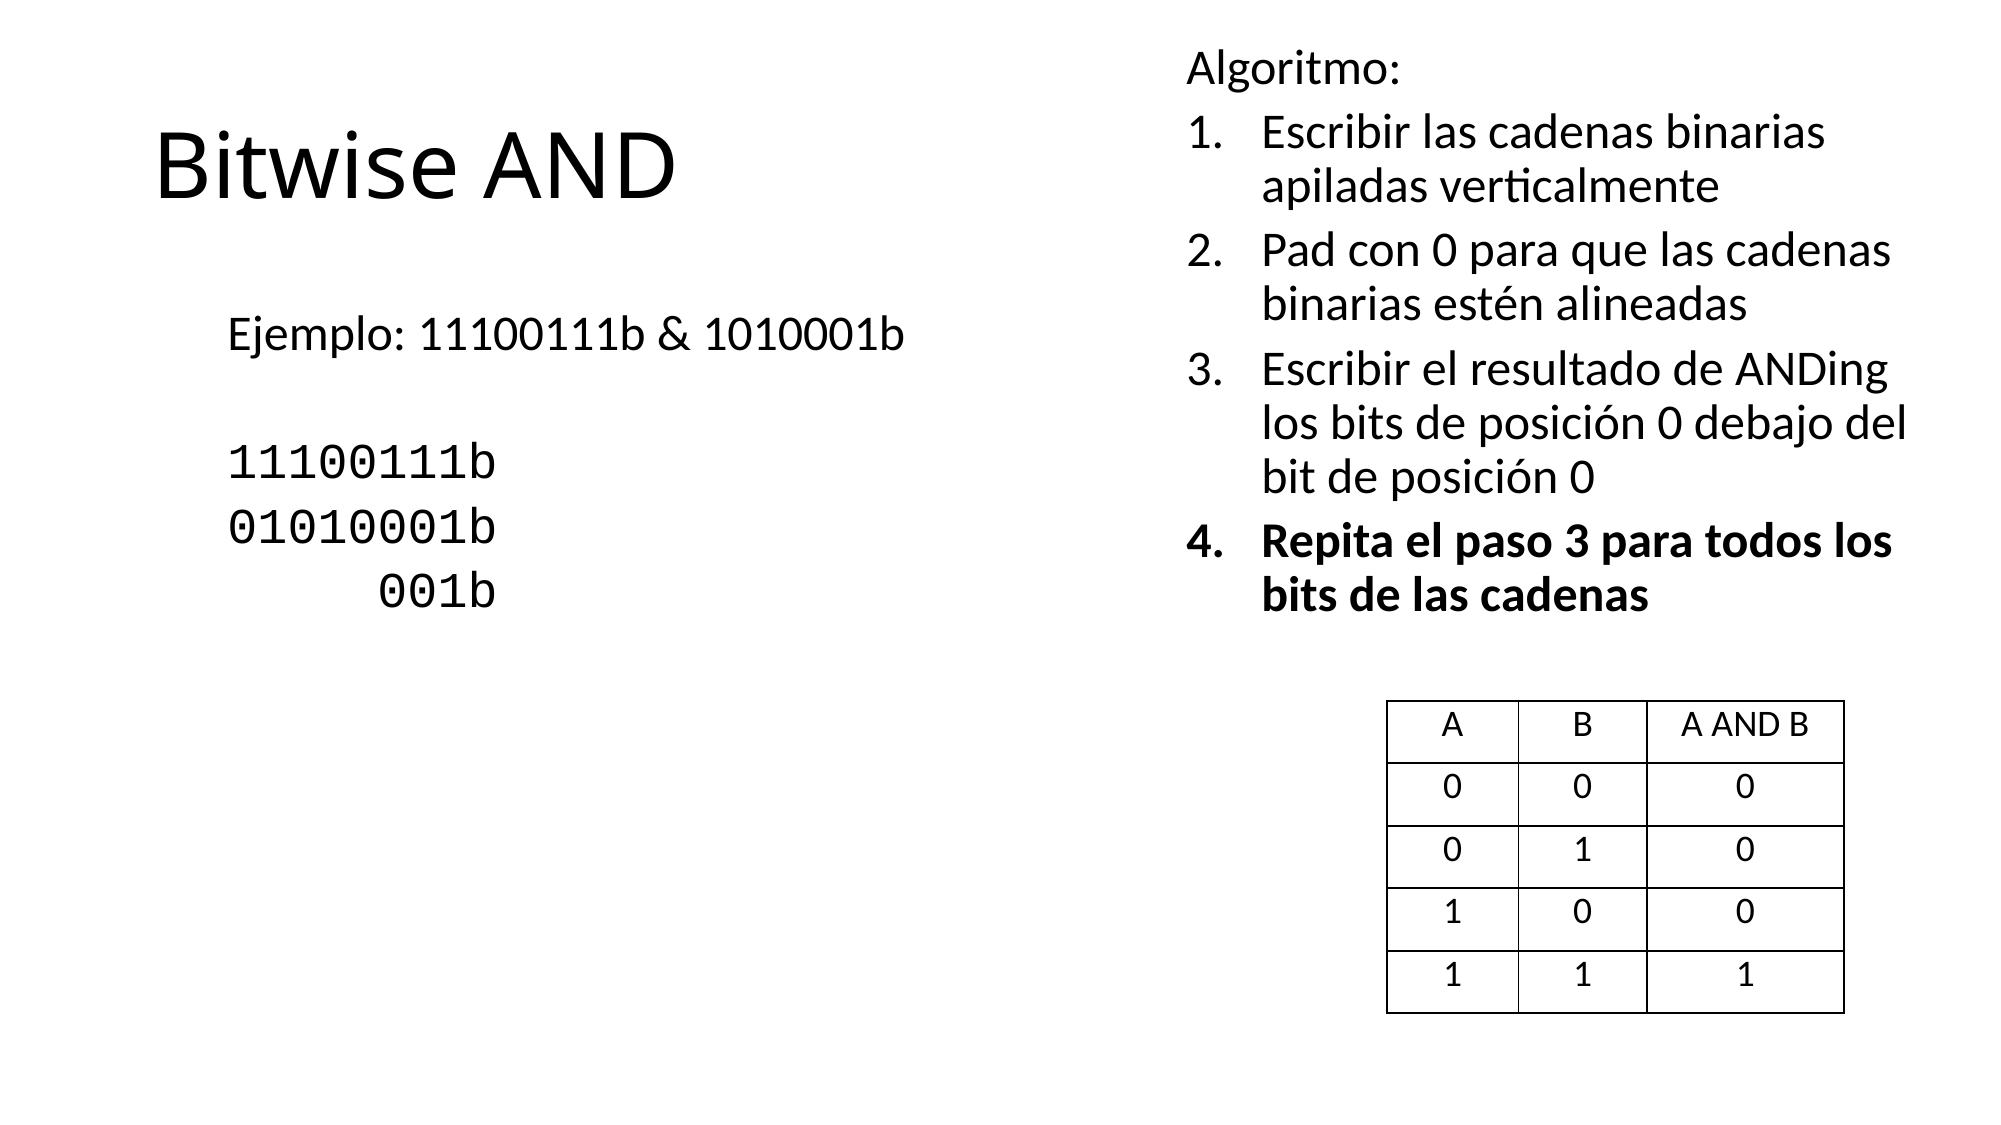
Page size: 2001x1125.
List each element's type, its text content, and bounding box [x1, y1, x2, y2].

table_cell 0 [1648, 764, 1843, 825]
table_header B [1519, 702, 1646, 762]
table_cell 0 [1519, 889, 1646, 950]
text_box Algoritmo: Escribir las cadenas binarias apiladas verticalmente Pad con 0 para que las cadenas binarias estén alineadas Escribir el resultado de ANDing los bits de posición 0 debajo del bit de posición 0 Repita el paso 3 para todos los bits de las cadenas [1096, 33, 1957, 748]
table_cell 1 [1519, 827, 1646, 887]
table_cell 0 [1519, 764, 1646, 825]
table_cell 1 [1519, 952, 1646, 1012]
table_cell 1 [1648, 952, 1843, 1012]
list Ejemplo: 11100111b & 1010001b 11100111b 01010001b 001b [137, 299, 1245, 1014]
table_header A AND B [1648, 702, 1843, 762]
table_cell 0 [1388, 827, 1518, 887]
table_cell 0 [1648, 889, 1843, 950]
table_cell 1 [1388, 952, 1518, 1012]
title Bitwise AND [137, 59, 1096, 278]
table_cell 0 [1648, 827, 1843, 887]
table_cell 1 [1388, 889, 1518, 950]
table_cell 0 [1388, 764, 1518, 825]
table_header A [1388, 702, 1518, 762]
